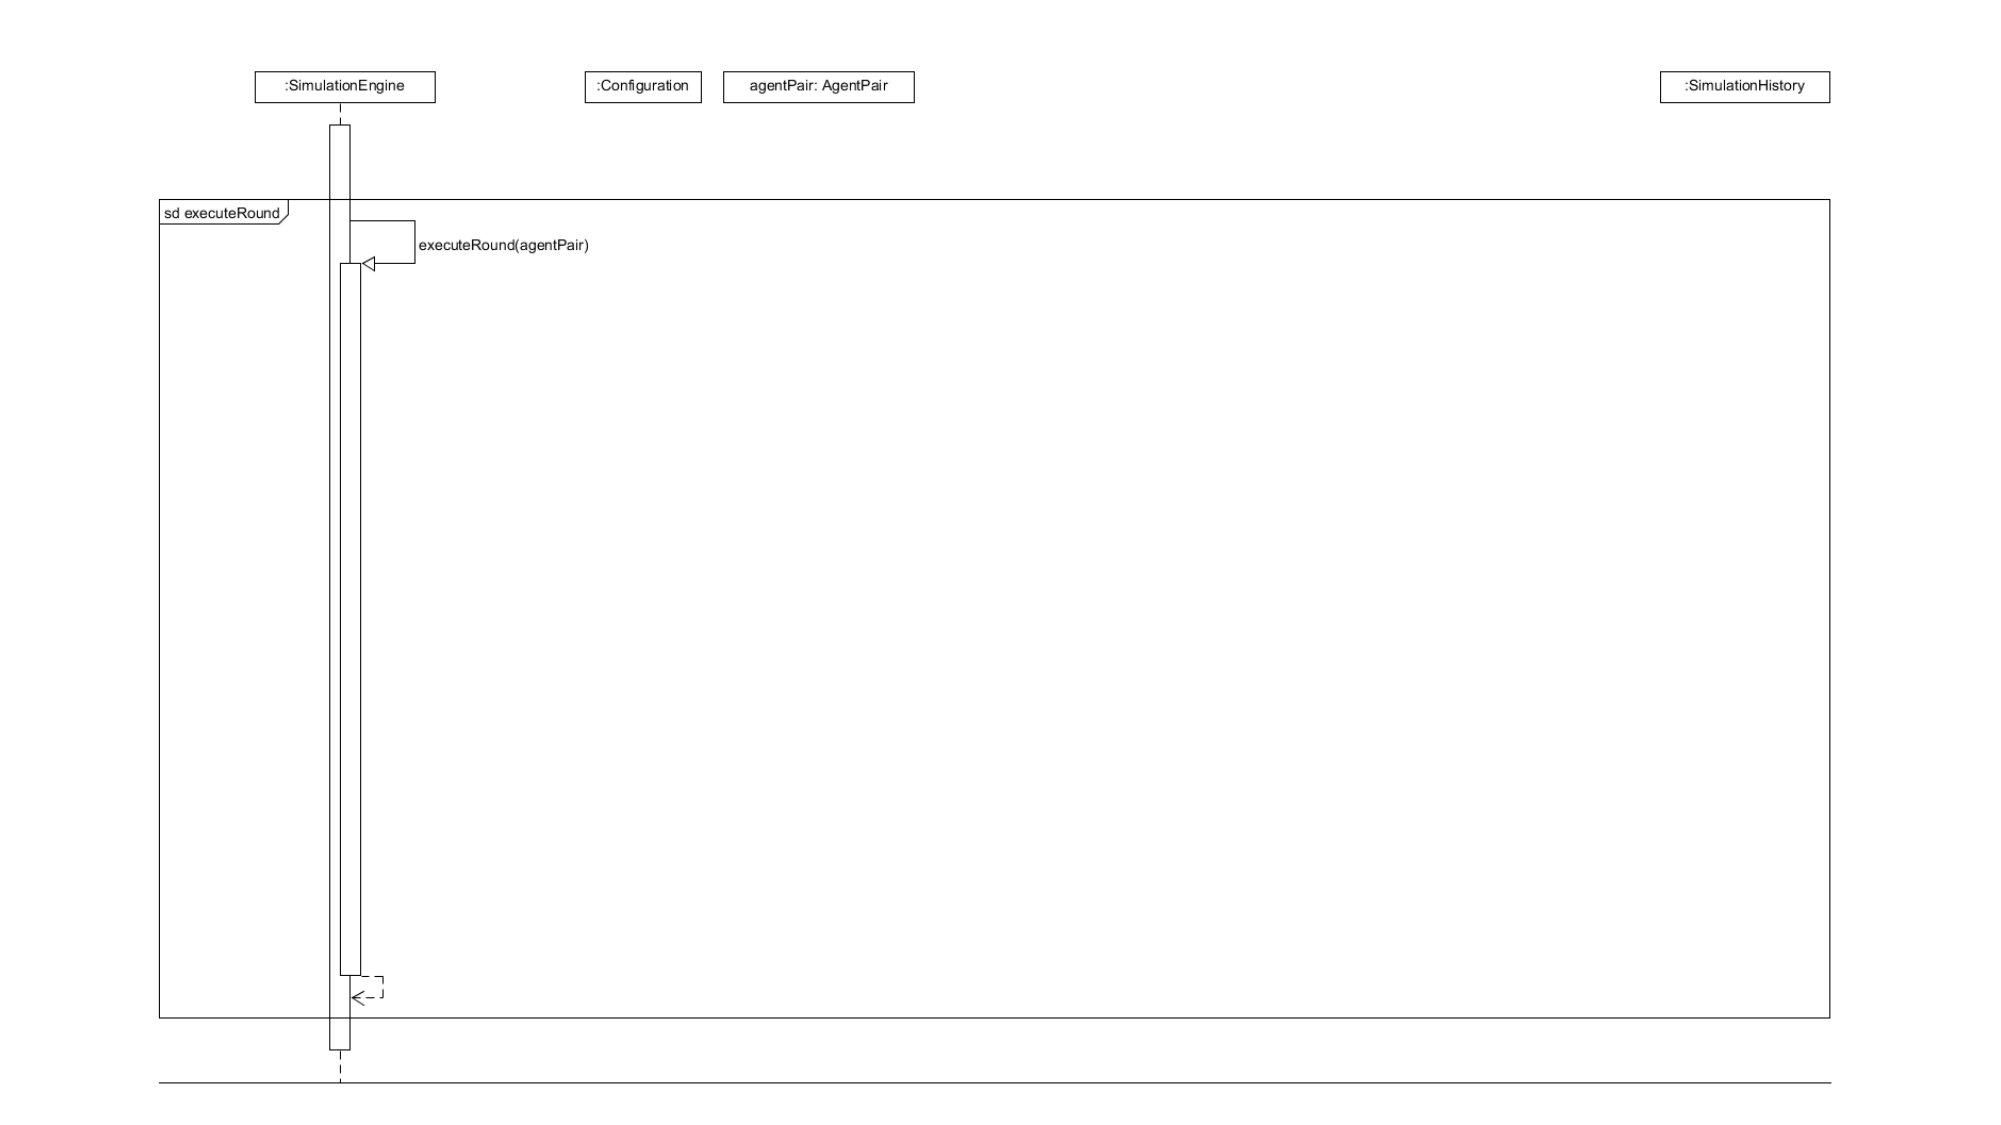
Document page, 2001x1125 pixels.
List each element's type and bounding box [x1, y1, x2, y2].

picture [127, 50, 1873, 1125]
